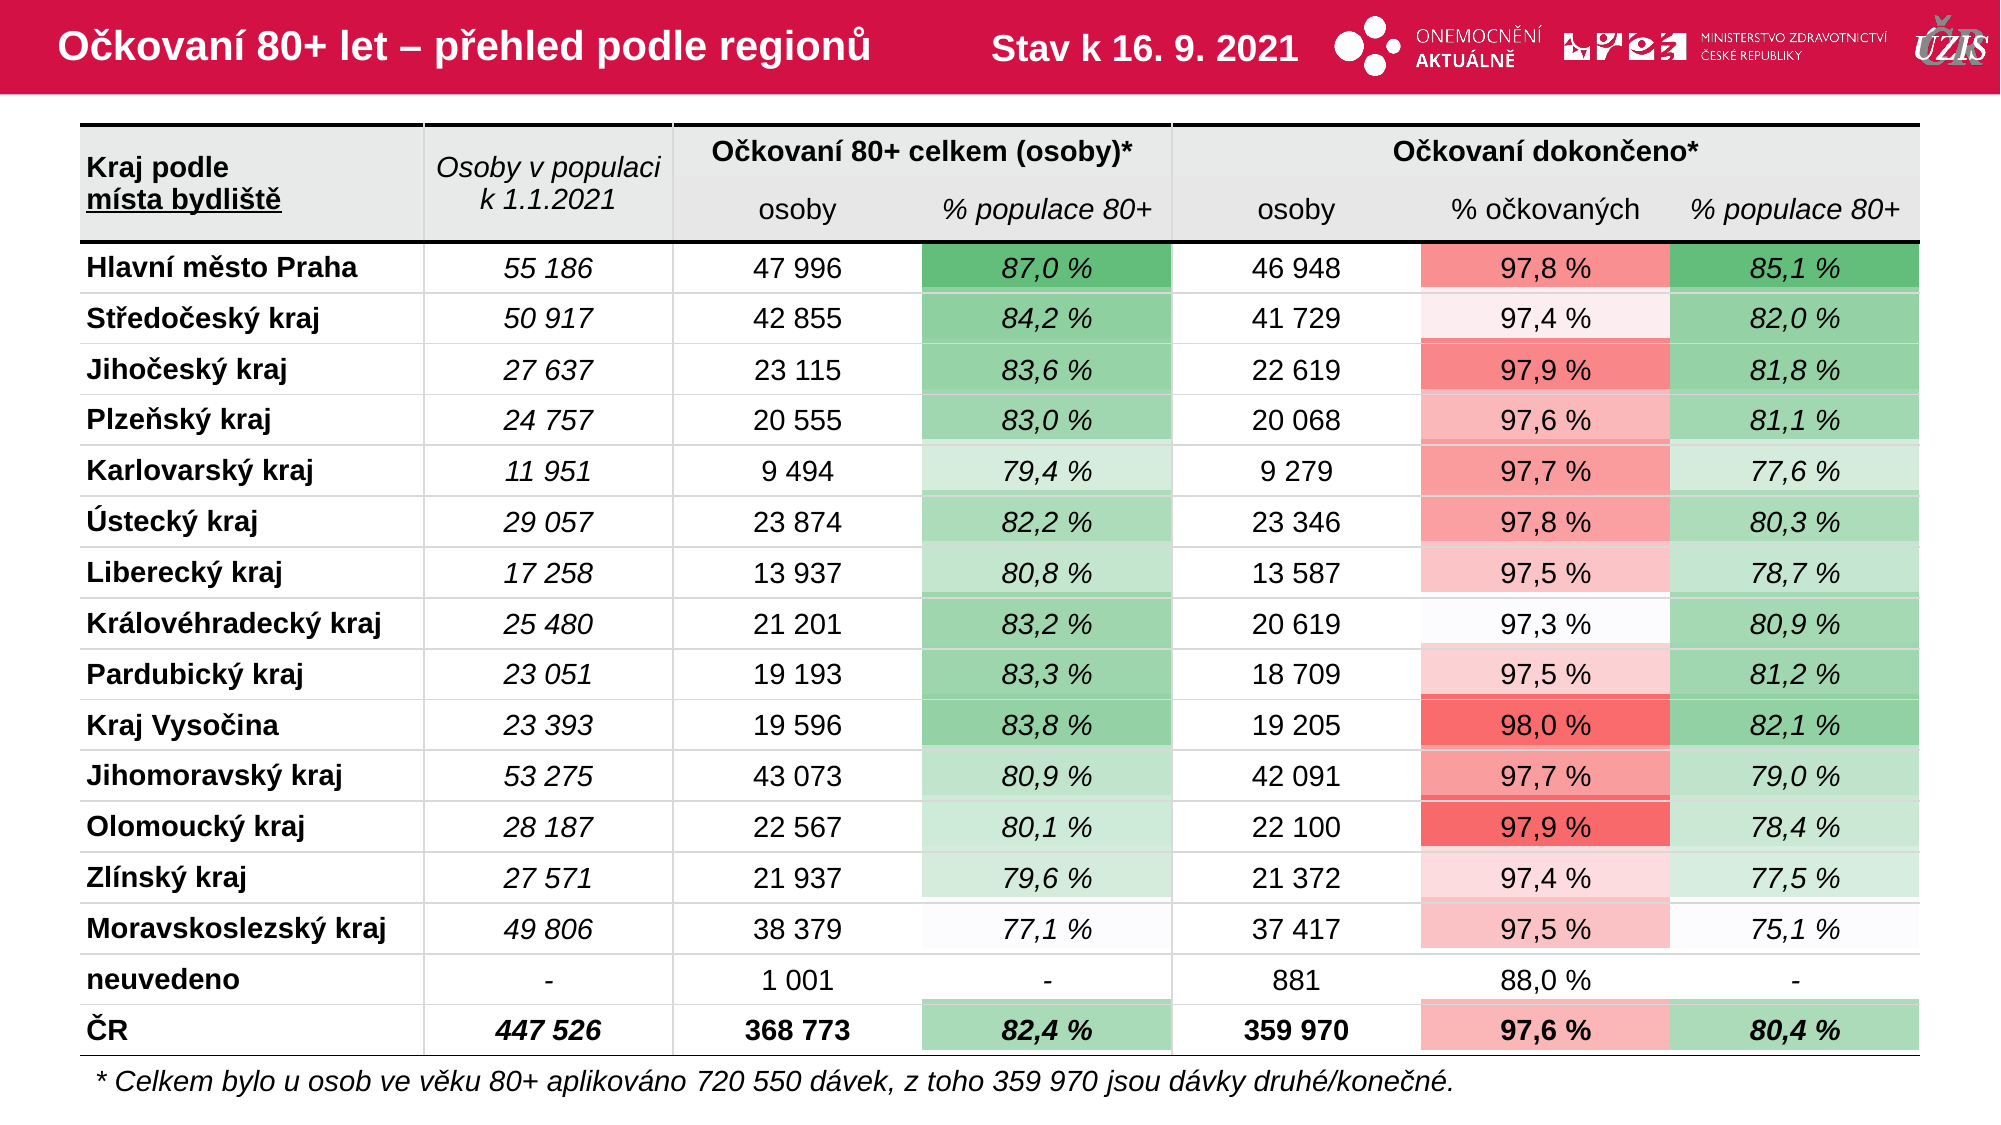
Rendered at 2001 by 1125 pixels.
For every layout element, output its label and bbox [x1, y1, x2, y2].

table_cell [1173, 176, 1920, 240]
table_cell [1173, 446, 1920, 495]
table_header [80, 127, 423, 240]
table_cell [1173, 751, 1920, 800]
text_box [976, 16, 1421, 77]
table_header [1173, 127, 1920, 176]
picture [1563, 31, 1888, 60]
table_cell [80, 497, 423, 546]
table_cell [1173, 395, 1920, 444]
table_cell [80, 1005, 423, 1055]
table_cell [674, 751, 1171, 800]
table_cell [80, 955, 423, 1004]
table_cell [1173, 955, 1920, 1004]
table_cell [674, 599, 1171, 648]
table_cell [1173, 497, 1920, 546]
table_cell [674, 176, 1171, 240]
table_cell [674, 700, 1171, 749]
table_cell [674, 344, 1171, 394]
table_cell [674, 548, 1171, 597]
table_cell [425, 548, 672, 597]
table_cell [674, 904, 1171, 953]
table_cell [1173, 904, 1920, 953]
table_cell [80, 244, 423, 292]
table_cell [80, 395, 423, 444]
table_cell [425, 700, 672, 749]
table_cell [425, 802, 672, 851]
picture [1915, 15, 1989, 66]
table_cell [80, 344, 423, 394]
table_cell [425, 395, 672, 444]
table_cell [674, 446, 1171, 495]
text_box [80, 1055, 1871, 1105]
table_cell [1173, 802, 1920, 851]
table_cell [674, 650, 1171, 699]
table_cell [425, 751, 672, 800]
table_cell [425, 344, 672, 394]
table_cell [1173, 650, 1920, 699]
table_cell [80, 446, 423, 495]
table_cell [1173, 599, 1920, 648]
table_cell [425, 244, 672, 292]
table_cell [674, 802, 1171, 851]
table_cell [674, 395, 1171, 444]
table_header [674, 127, 1171, 176]
table_cell [80, 294, 423, 343]
table_cell [425, 497, 672, 546]
table_cell [425, 904, 672, 953]
table_cell [425, 955, 672, 1004]
table_cell [1173, 294, 1920, 343]
title [42, 0, 1262, 95]
table_cell [1173, 244, 1920, 292]
table_cell [80, 700, 423, 749]
table_cell [425, 446, 672, 495]
table_header [425, 127, 672, 240]
table_cell [674, 853, 1171, 902]
table_cell [674, 955, 1171, 1004]
table_cell [425, 650, 672, 699]
table_cell [425, 599, 672, 648]
table_cell [674, 1005, 1171, 1055]
picture [1421, 16, 1542, 76]
table_cell [674, 244, 1171, 292]
table_cell [1173, 1005, 1920, 1055]
table_cell [80, 802, 423, 851]
table_cell [1173, 548, 1920, 597]
table_cell [1173, 853, 1920, 902]
table_cell [80, 751, 423, 800]
table_cell [1173, 344, 1920, 394]
table_cell [425, 853, 672, 902]
table_cell [425, 1005, 672, 1055]
table_cell [80, 904, 423, 953]
table_cell [80, 853, 423, 902]
table_cell [80, 599, 423, 648]
table_cell [80, 548, 423, 597]
table_cell [425, 294, 672, 343]
table_cell [80, 650, 423, 699]
table_cell [674, 497, 1171, 546]
table_cell [1173, 700, 1920, 749]
table_cell [674, 294, 1171, 343]
